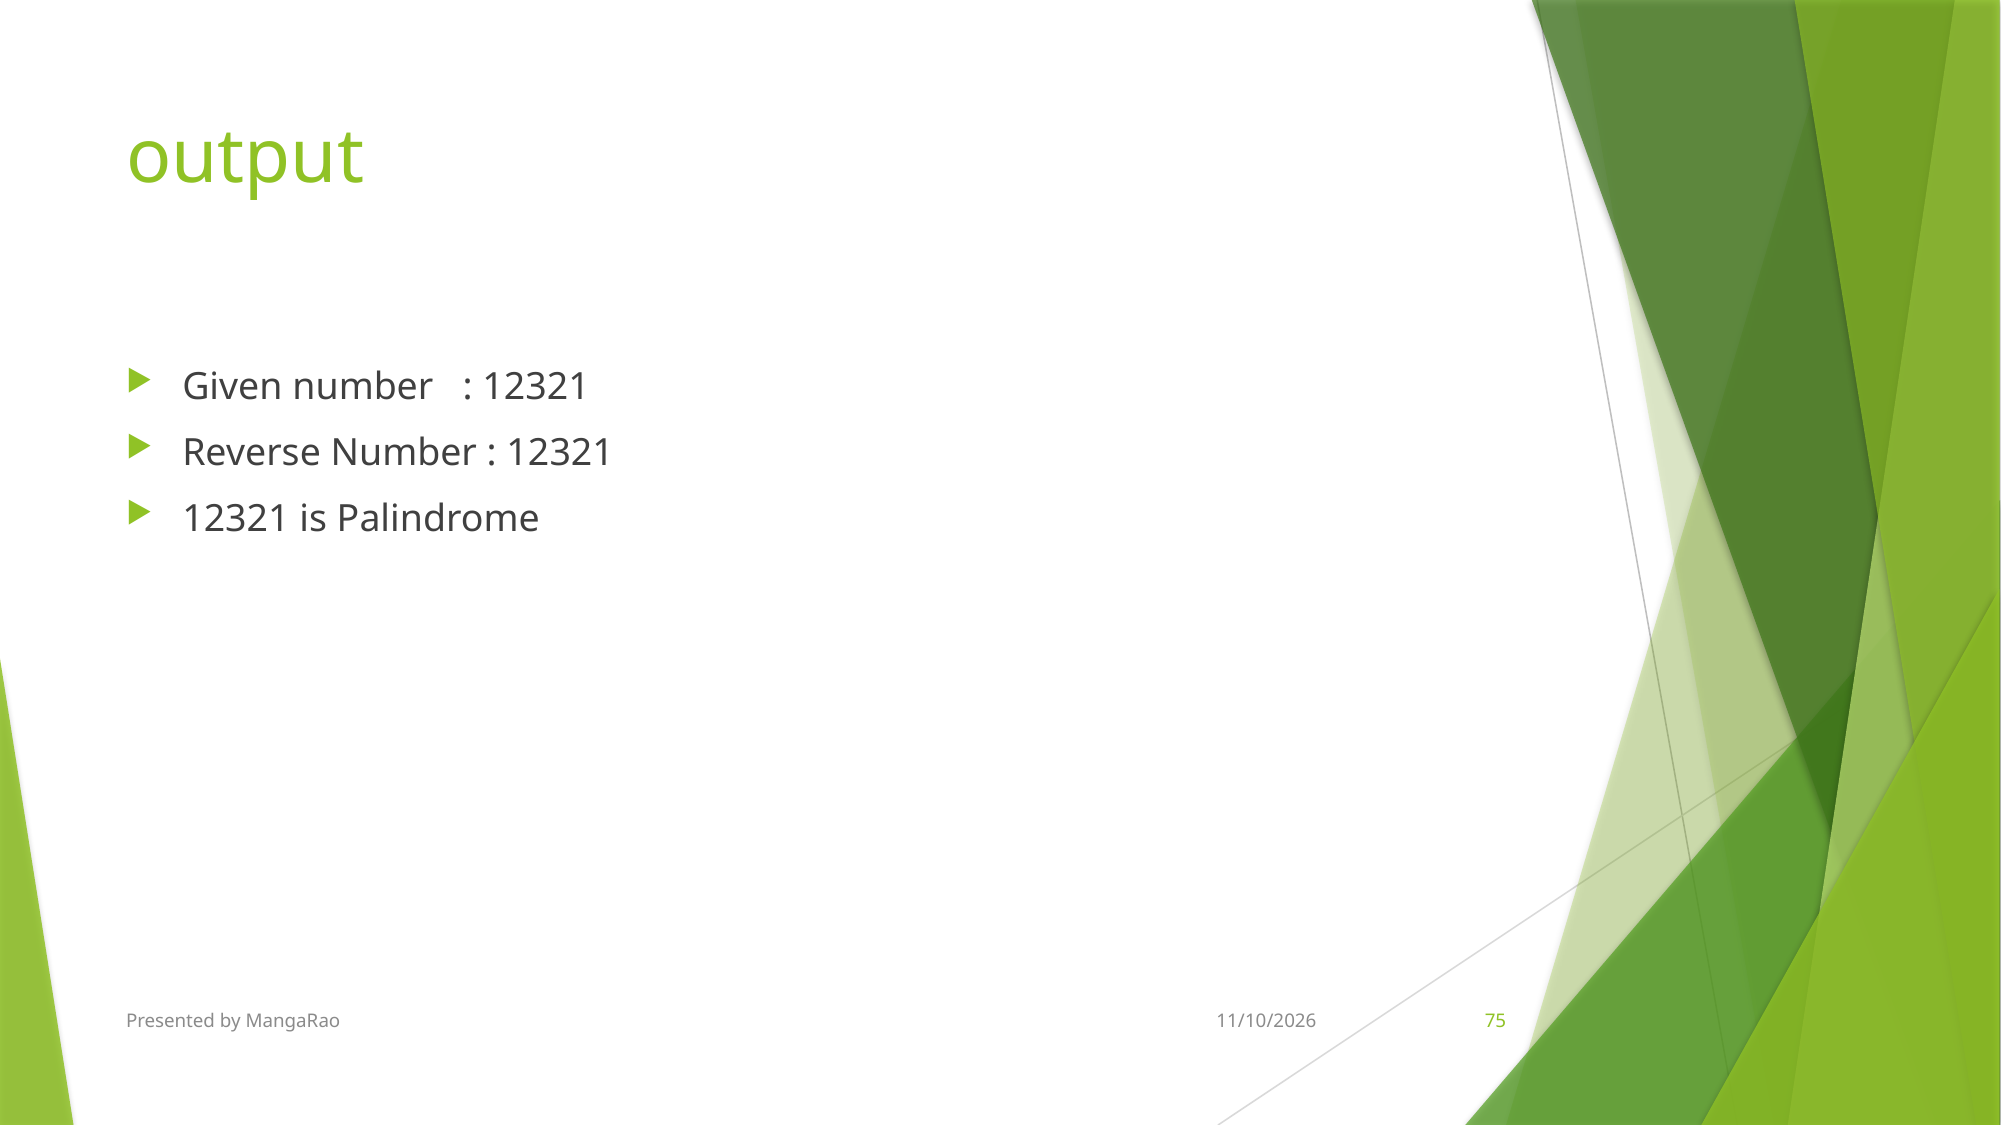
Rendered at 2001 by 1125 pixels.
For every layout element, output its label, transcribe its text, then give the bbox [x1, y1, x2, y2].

slide_number 75 [1409, 991, 1522, 1051]
footer Presented by MangaRao [111, 991, 1145, 1051]
title output [111, 99, 1522, 317]
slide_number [1181, 991, 1332, 1051]
list Given number : 12321 Reverse Number : 12321 12321 is Palindrome [111, 354, 1522, 992]
